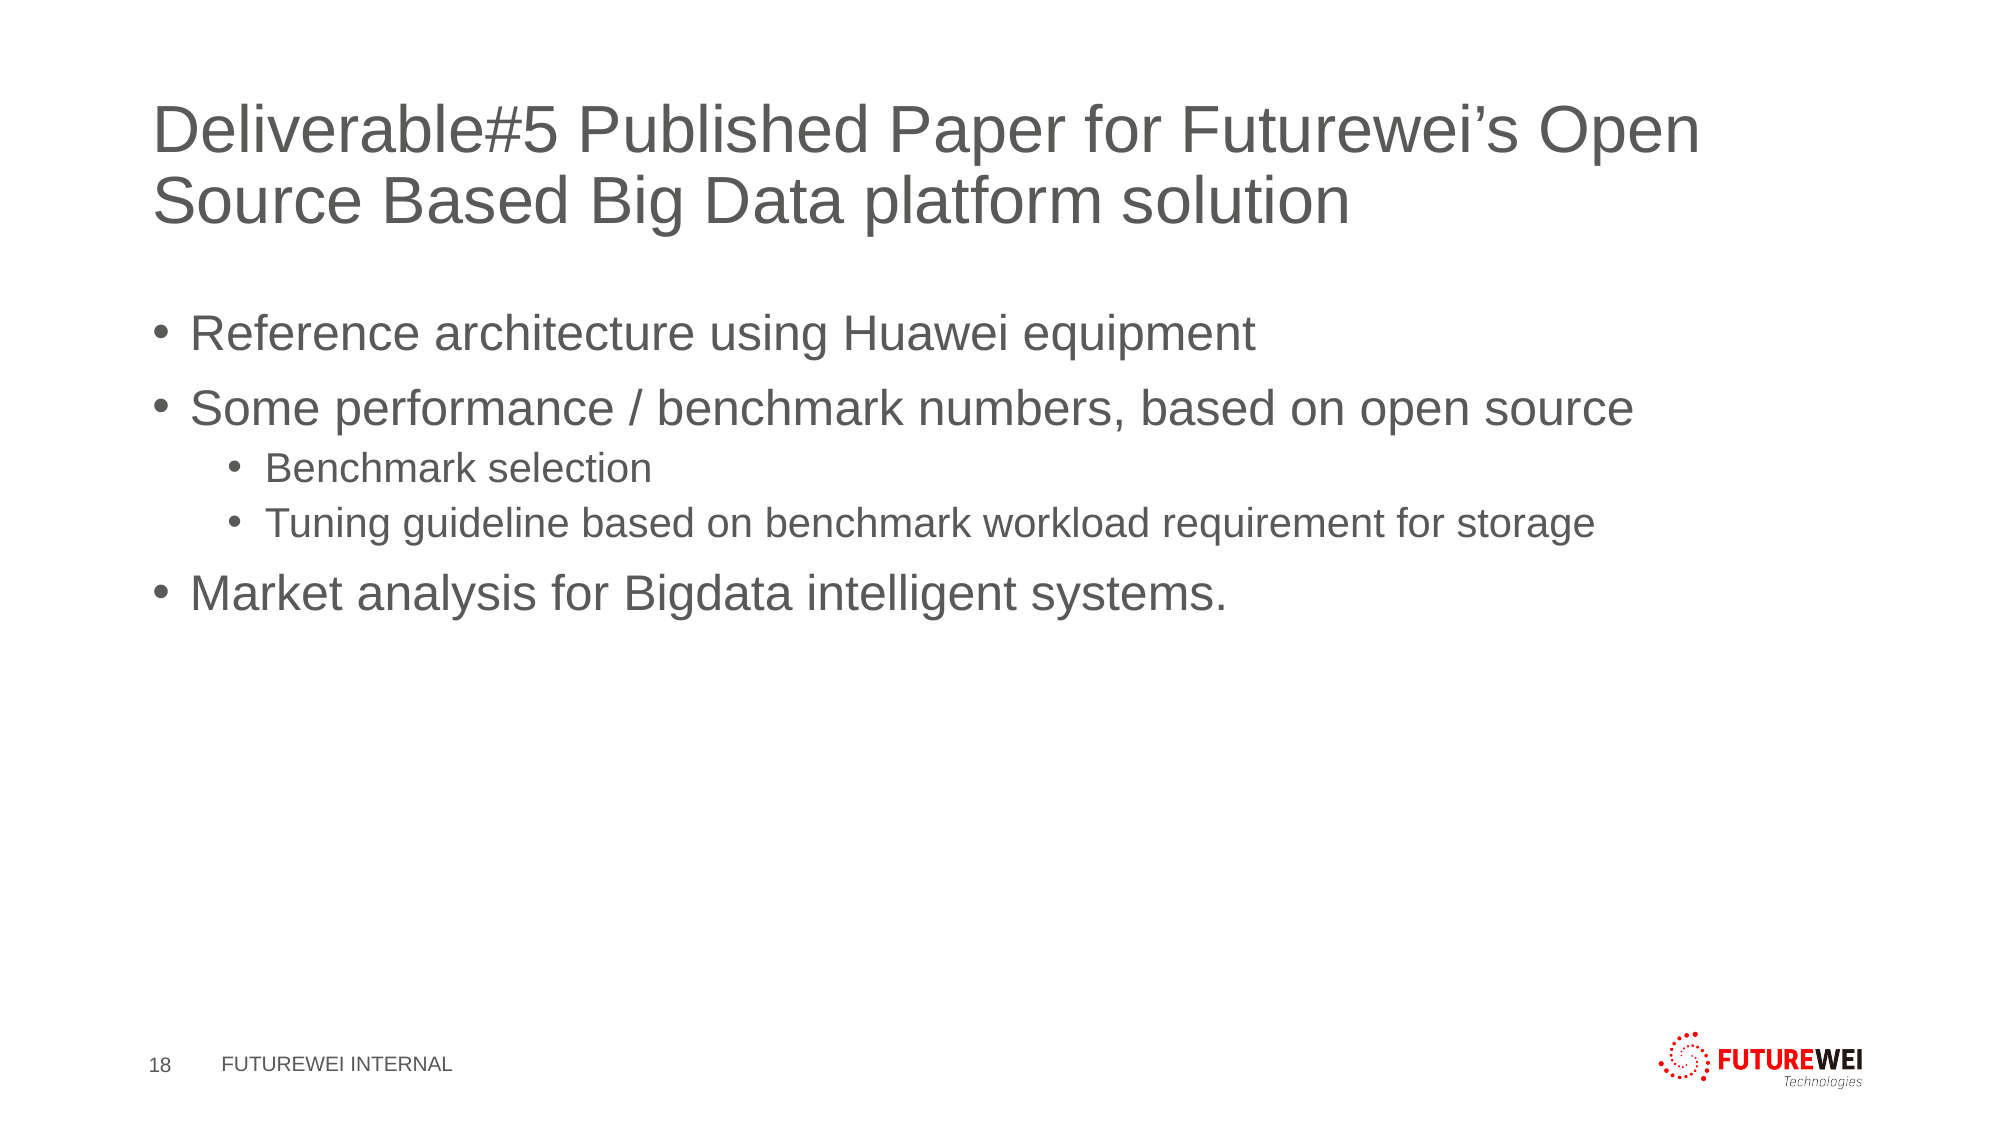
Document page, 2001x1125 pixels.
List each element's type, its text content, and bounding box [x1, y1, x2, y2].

title Deliverable#5 Published Paper for Futurewei’s Open Source Based Big Data platform solution [137, 59, 1863, 246]
picture [1638, 1011, 1882, 1102]
footer FUTUREWEI INTERNAL [206, 1039, 882, 1088]
list Reference architecture using Huawei equipment Some performance / benchmark numbers, based on open source Benchmark selection Tuning guideline based on benchmark workload requirement for storage Market analysis for Bigdata intelligent systems. [137, 299, 1863, 1014]
slide_number 18 [117, 1039, 203, 1089]
